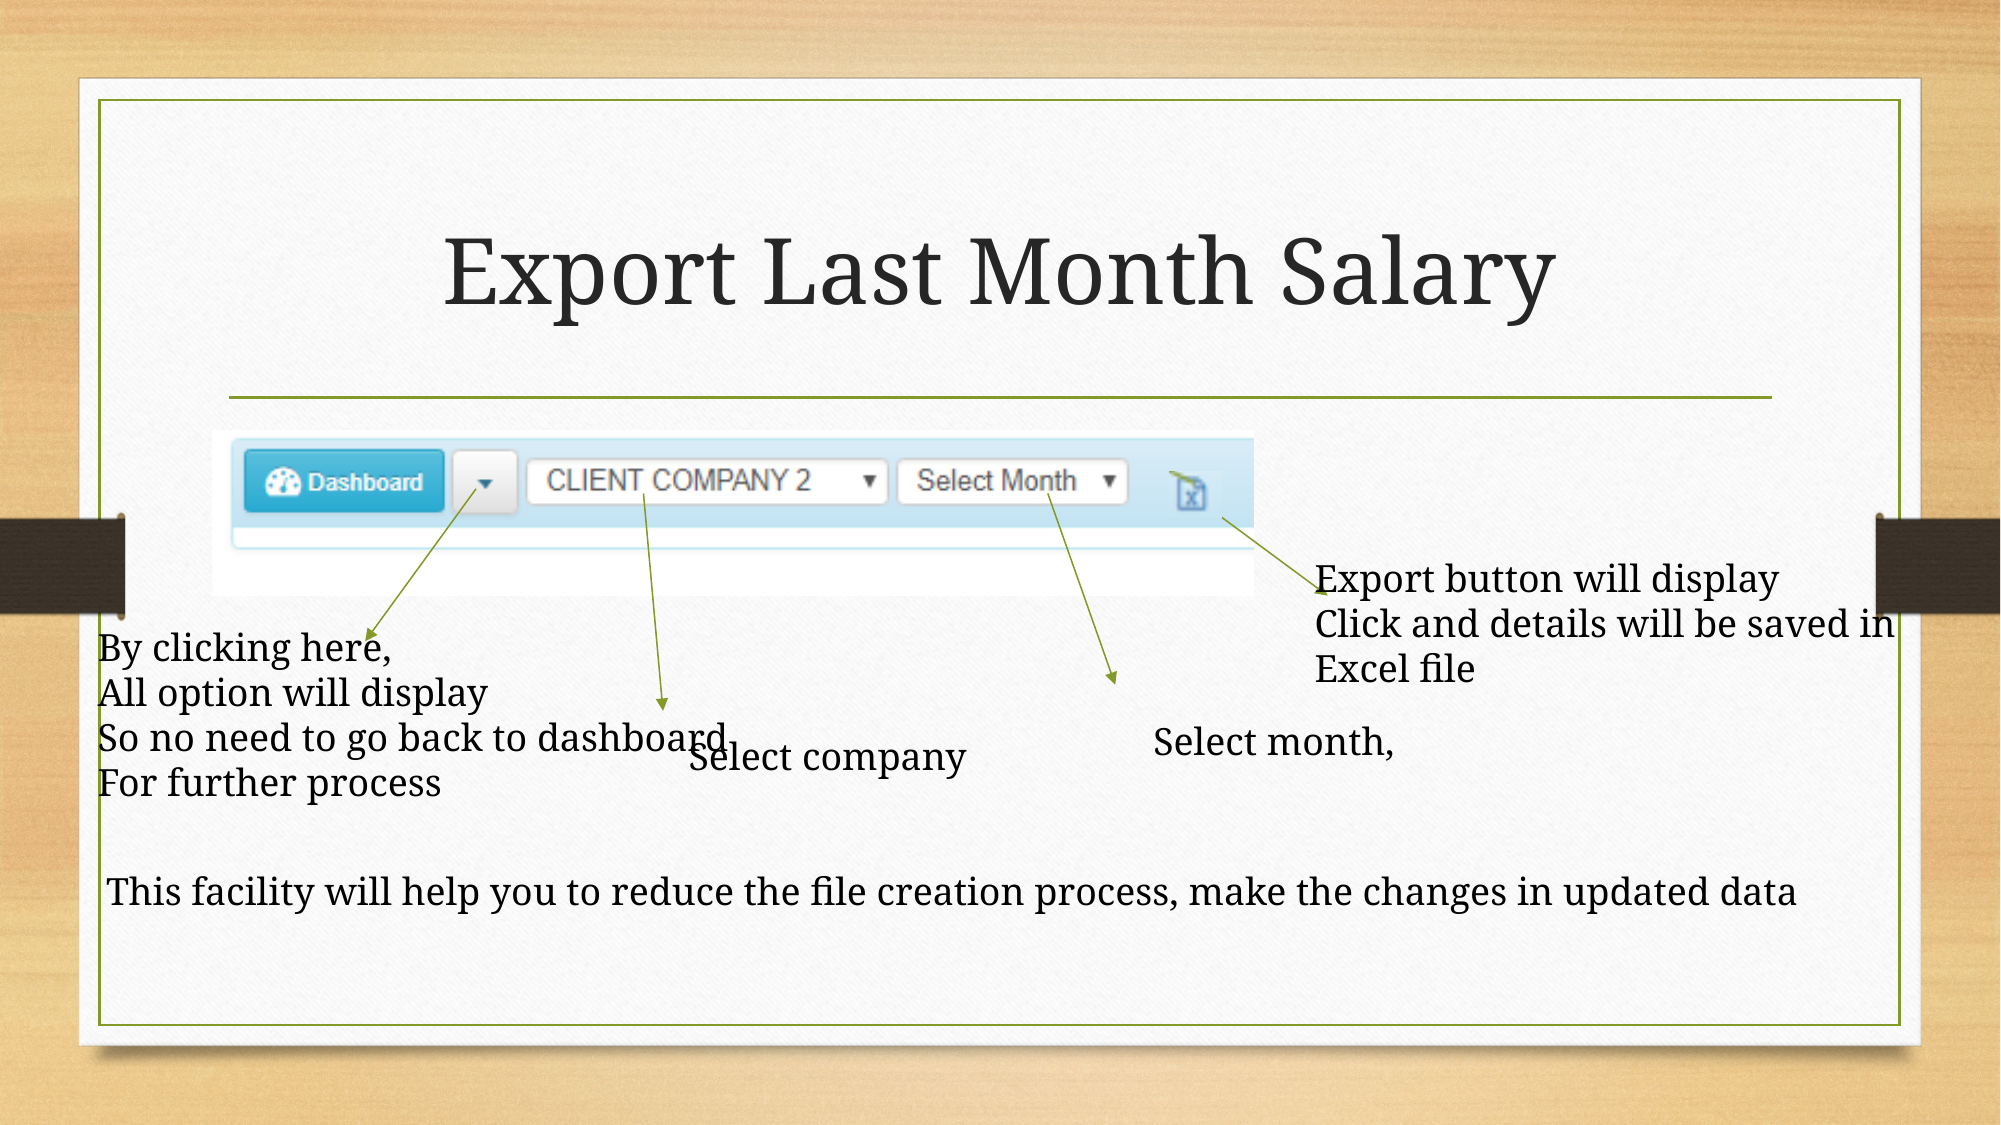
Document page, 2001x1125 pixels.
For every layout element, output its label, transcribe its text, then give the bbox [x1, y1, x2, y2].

text_box Select company [744, 726, 982, 786]
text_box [643, 493, 664, 712]
text_box Export button will display Click and details will be saved in Excel file [1299, 547, 1921, 698]
text_box Select month, [1138, 710, 1410, 816]
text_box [364, 488, 477, 642]
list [212, 429, 1254, 596]
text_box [1047, 493, 1116, 685]
text_box This facility will help you to reduce the file creation process, make the changes in updated data [91, 860, 1815, 921]
text_box By clicking here, All option will display So no need to go back to dashboard For further process [82, 617, 744, 812]
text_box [1182, 488, 1328, 596]
title Export Last Month Salary [212, 161, 1788, 375]
picture [0, 0, 2001, 1125]
